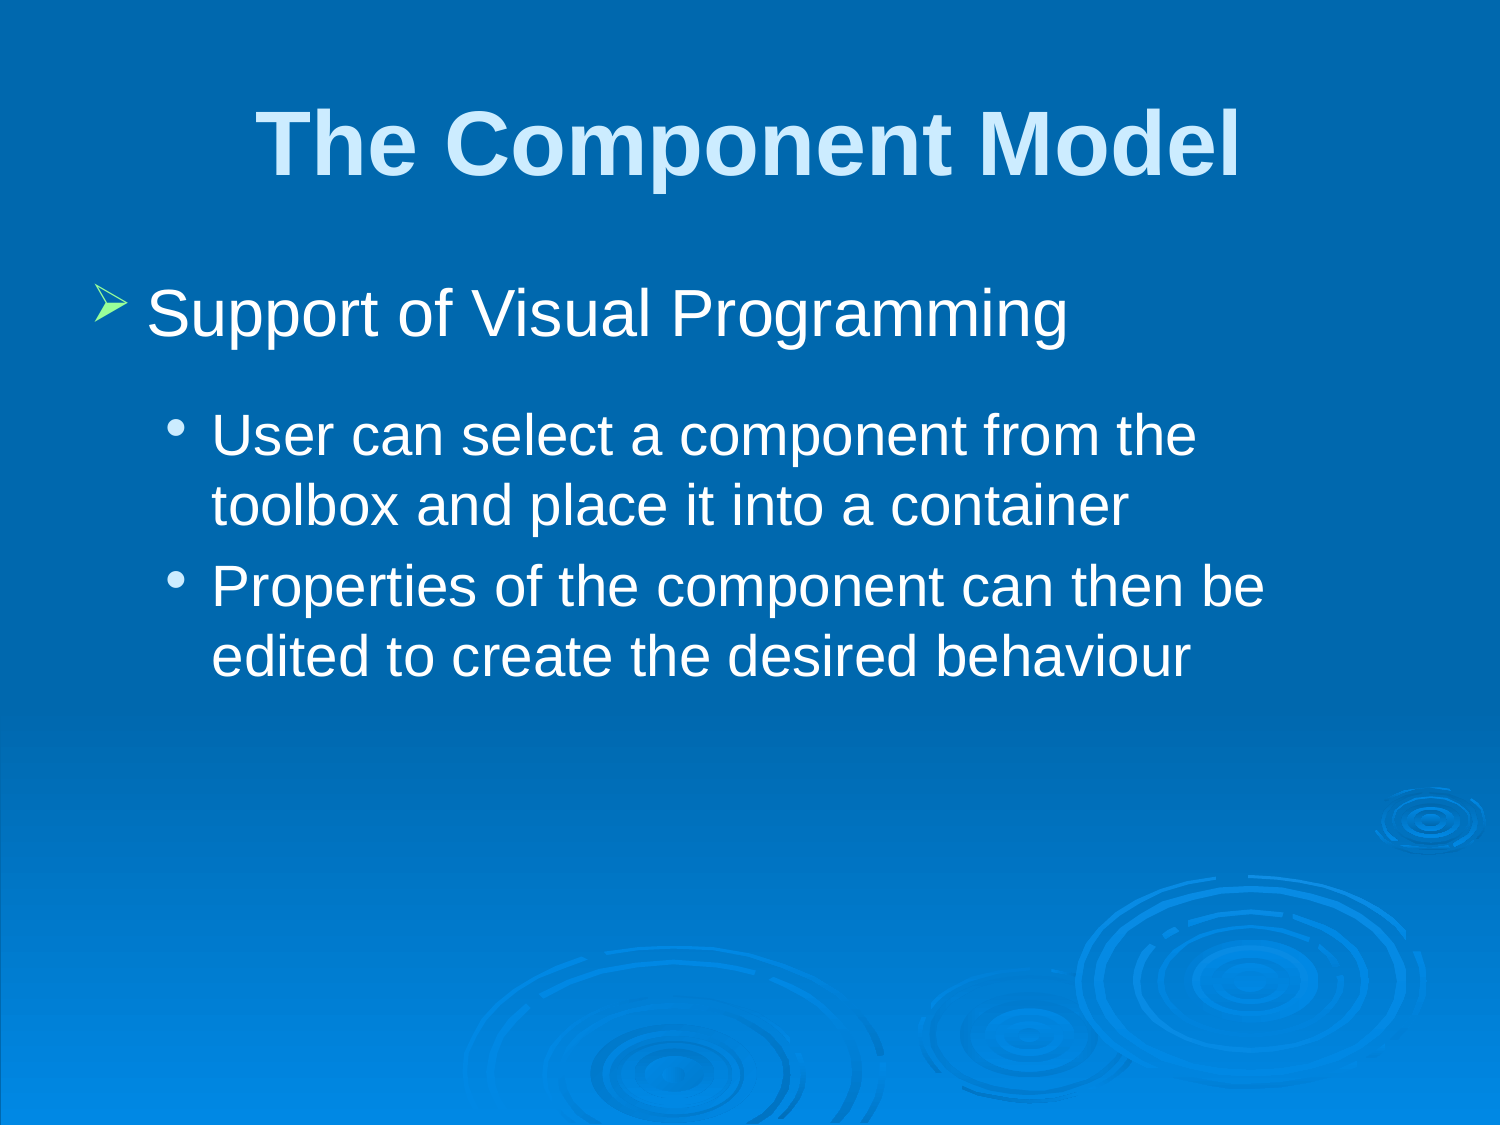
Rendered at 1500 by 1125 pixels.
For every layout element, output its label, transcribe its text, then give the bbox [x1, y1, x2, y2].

list Support of Visual Programming User can select a component from the toolbox and place it into a container Properties of the component can then be edited to create the desired behaviour [74, 262, 1426, 1006]
title The Component Model [74, 45, 1426, 233]
